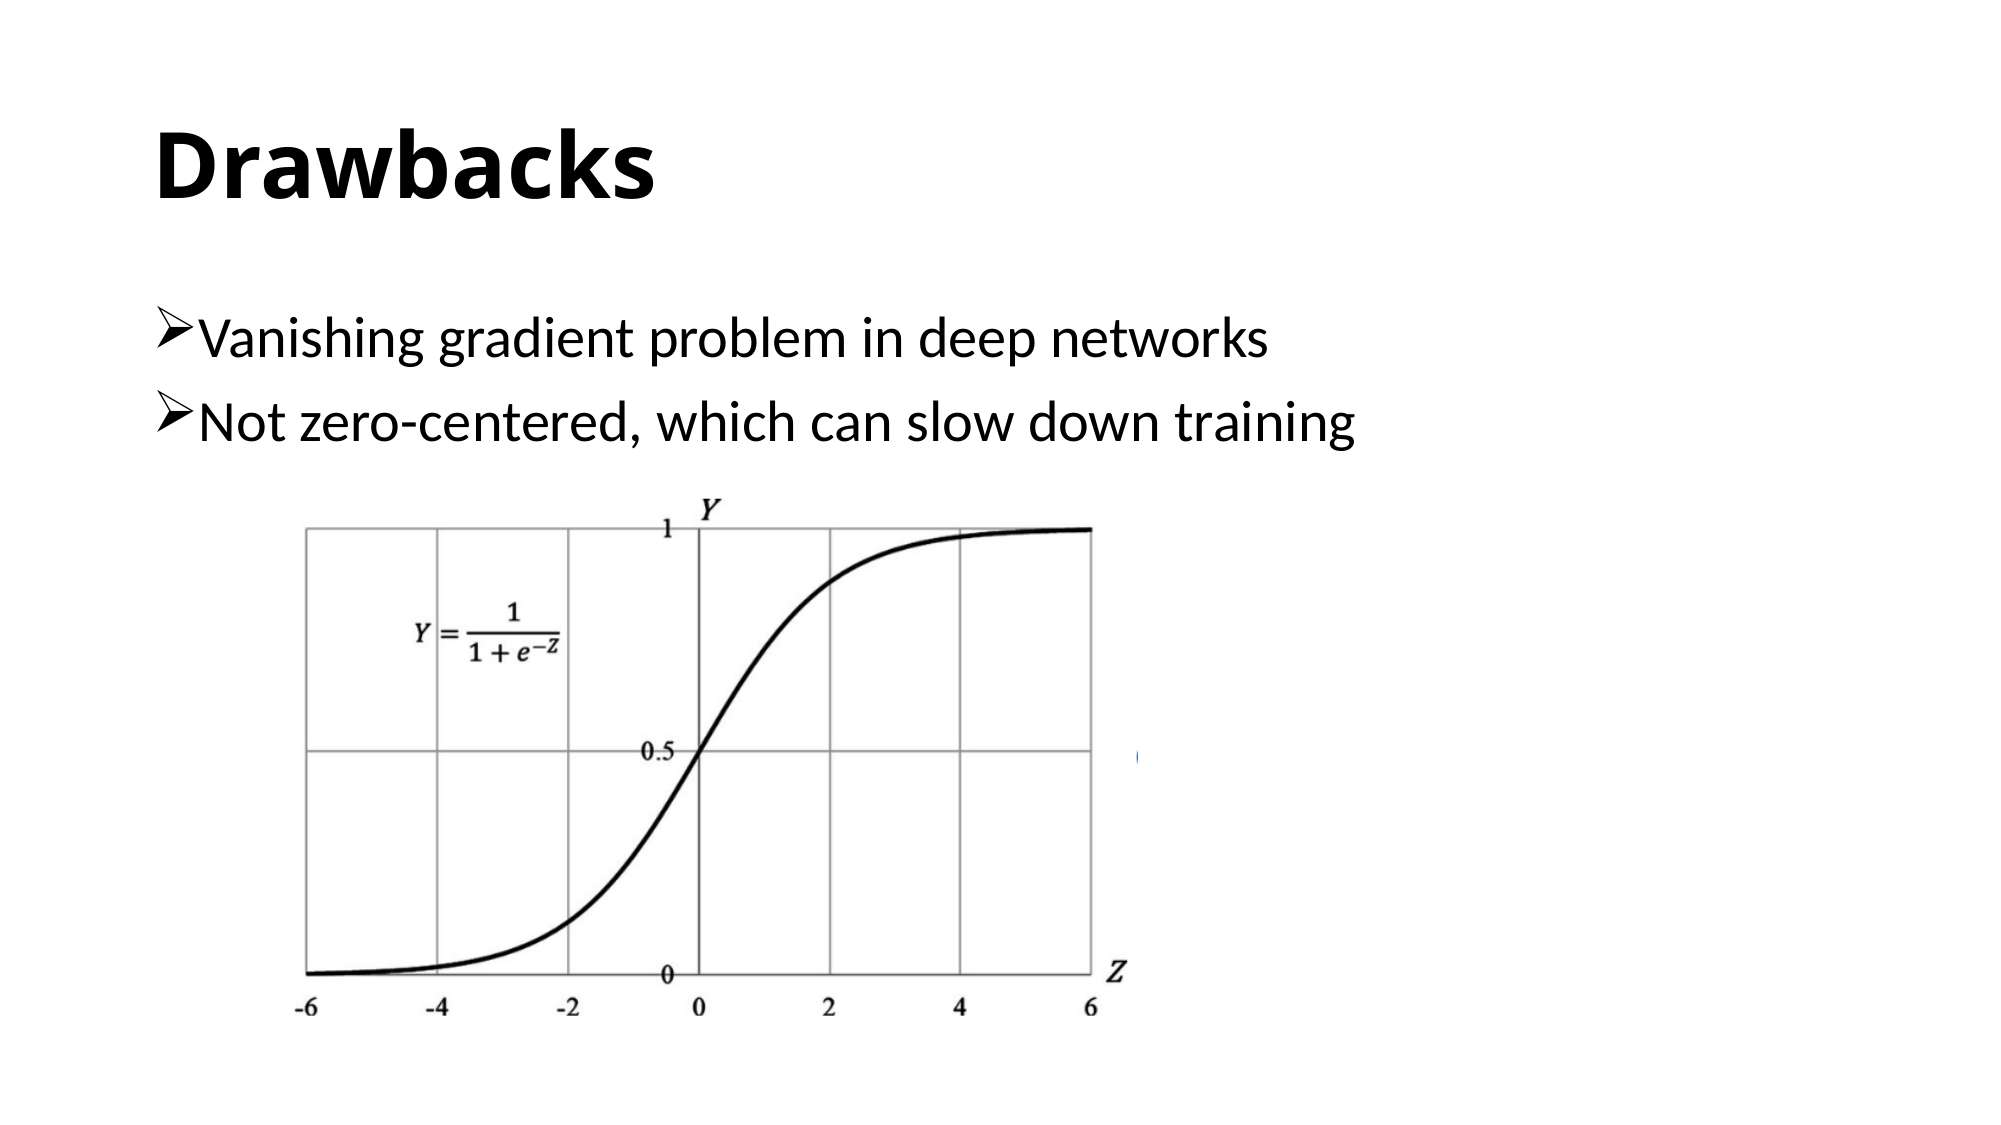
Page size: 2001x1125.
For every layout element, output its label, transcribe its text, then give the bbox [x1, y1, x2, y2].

list Vanishing gradient problem in deep networks Not zero-centered, which can slow down training [137, 299, 1863, 1014]
picture [289, 481, 1138, 1036]
title Drawbacks [137, 59, 1863, 278]
